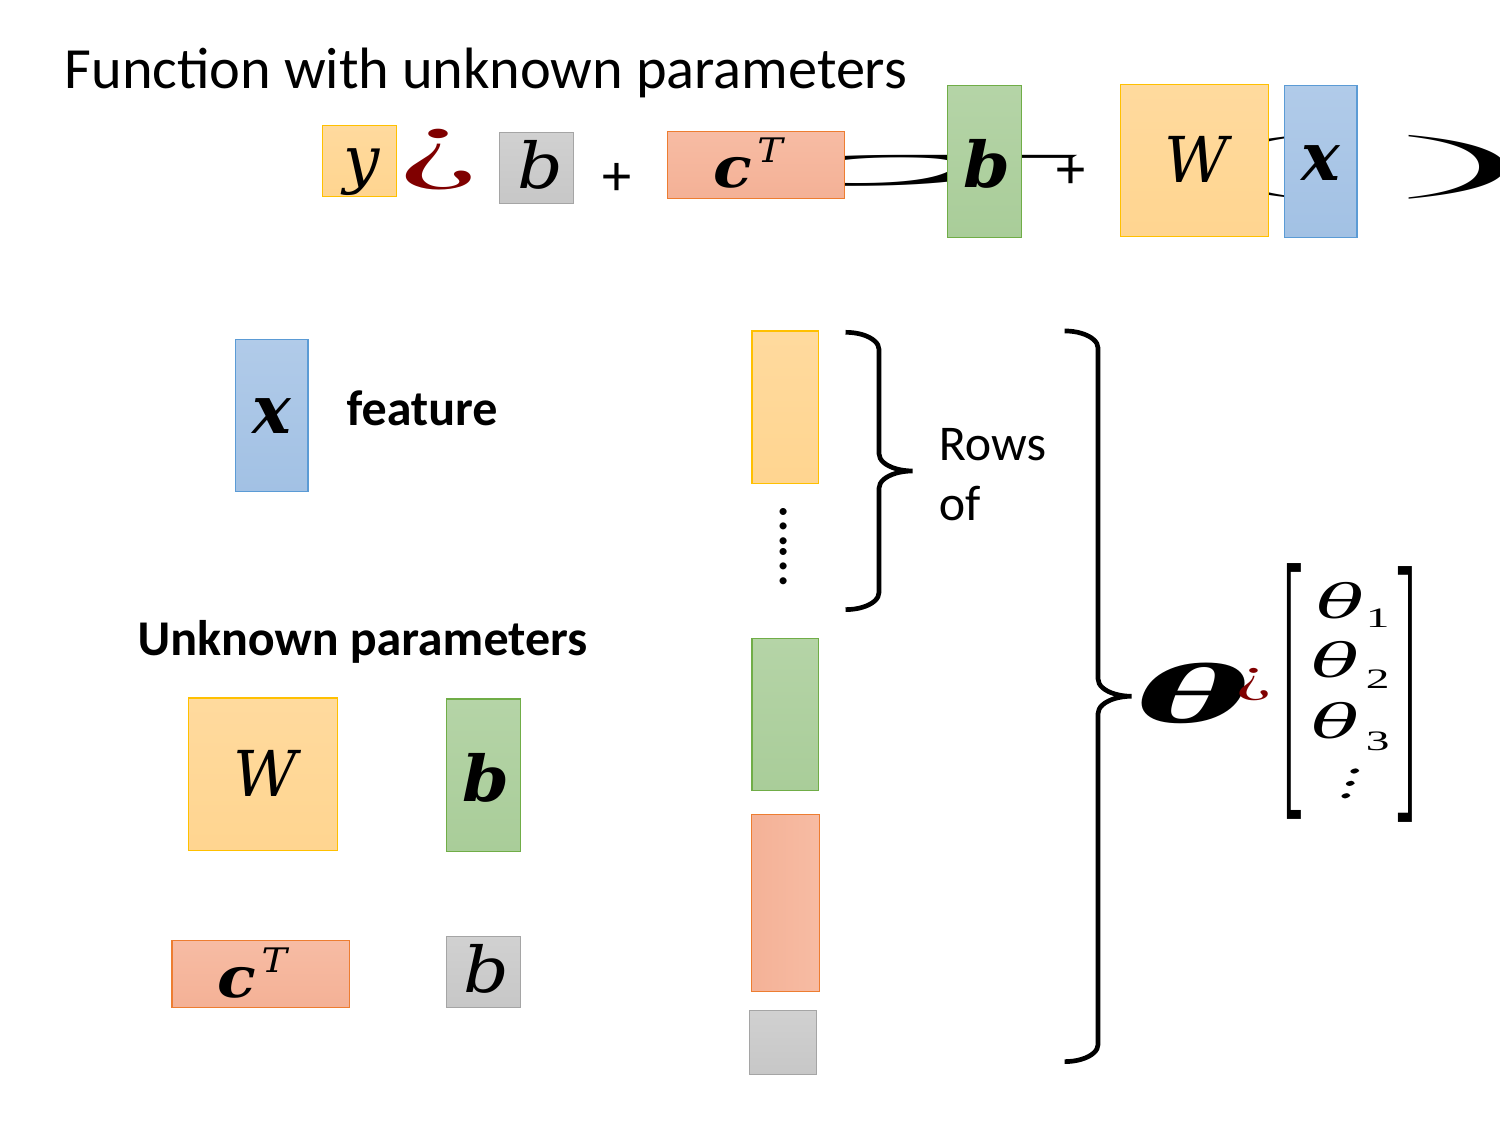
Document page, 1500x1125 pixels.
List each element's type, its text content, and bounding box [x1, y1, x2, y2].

text_box Unknown parameters [122, 598, 643, 673]
text_box Function with unknown parameters [49, 22, 1039, 108]
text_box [188, 697, 338, 851]
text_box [667, 131, 845, 202]
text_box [1120, 84, 1269, 237]
text_box [751, 638, 819, 791]
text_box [947, 85, 1022, 238]
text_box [446, 698, 521, 852]
text_box [751, 814, 820, 992]
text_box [446, 936, 521, 1008]
text_box + [567, 129, 666, 214]
text_box [751, 330, 819, 484]
text_box + [1022, 122, 1120, 208]
text_box [845, 331, 913, 611]
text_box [499, 132, 574, 204]
text_box [1064, 330, 1132, 1063]
text_box feature [331, 367, 521, 443]
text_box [171, 940, 350, 1012]
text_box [1284, 85, 1358, 238]
text_box [749, 1010, 817, 1075]
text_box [235, 339, 309, 492]
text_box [322, 125, 397, 197]
text_box …… [760, 484, 845, 609]
